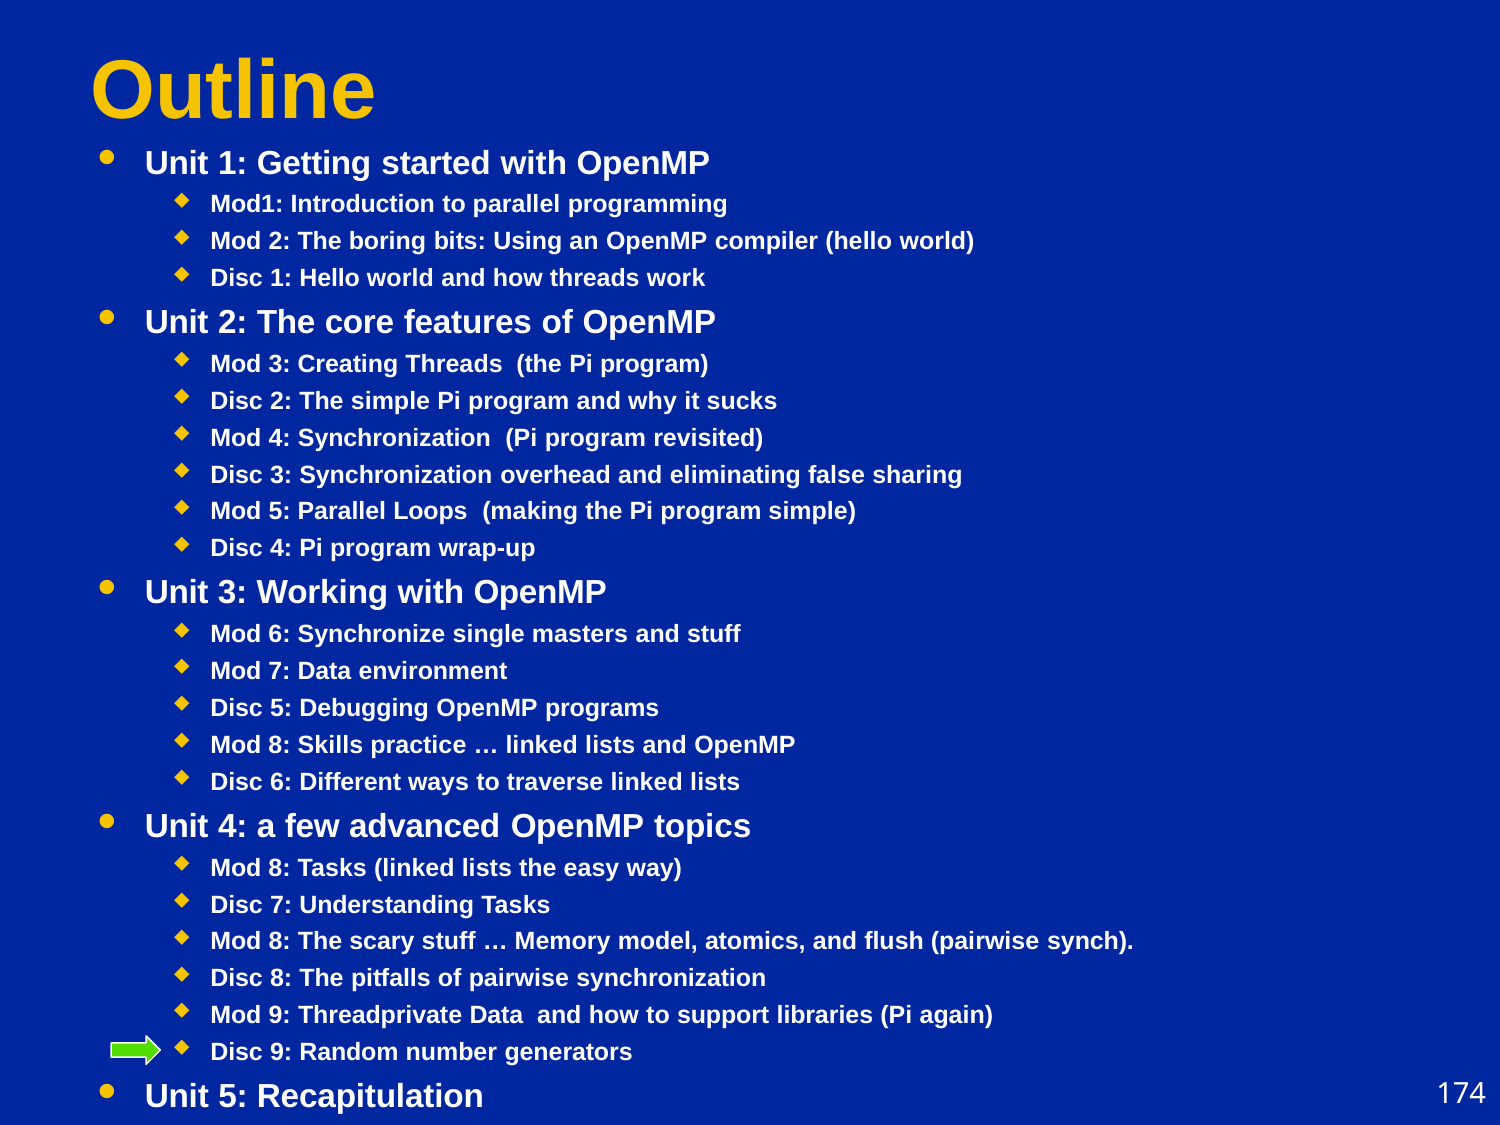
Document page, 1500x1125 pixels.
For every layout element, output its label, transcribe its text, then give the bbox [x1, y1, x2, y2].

text_box 174 [1434, 1072, 1488, 1110]
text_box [110, 1034, 162, 1066]
title Outline [88, 33, 380, 224]
text_box Unit 1: Getting started with OpenMP Mod1: Introduction to parallel programming Mod 2: The boring bits: Using an OpenMP compiler (hello world) Disc 1: Hello world and how threads work Unit 2: The core features of OpenMP Mod 3: Creating Threads (the Pi program) Disc 2: The simple Pi program and why it sucks Mod 4: Synchronization (Pi program revisited) Disc 3: Synchronization overhead and eliminating false sharing Mod 5: Parallel Loops (making the Pi program simple) Disc 4: Pi program wrap-up Unit 3: Working with OpenMP Mod 6: Synchronize single masters and stuff Mod 7: Data environment Disc 5: Debugging OpenMP programs Mod 8: Skills practice … linked lists and OpenMP Disc 6: Different ways to traverse linked lists Unit 4: a few advanced OpenMP topics Mod 8: Tasks (linked lists the easy way) Disc 7: Understanding Tasks Mod 8: The scary stuff … Memory model, atomics, and flush (pairwise synch). Disc 8: The pitfalls of pairwise synchronization Mod 9: Threadprivate Data and how to support libraries (Pi again) Disc 9: Random number generators Unit 5: Recapitulation [95, 129, 1136, 1115]
